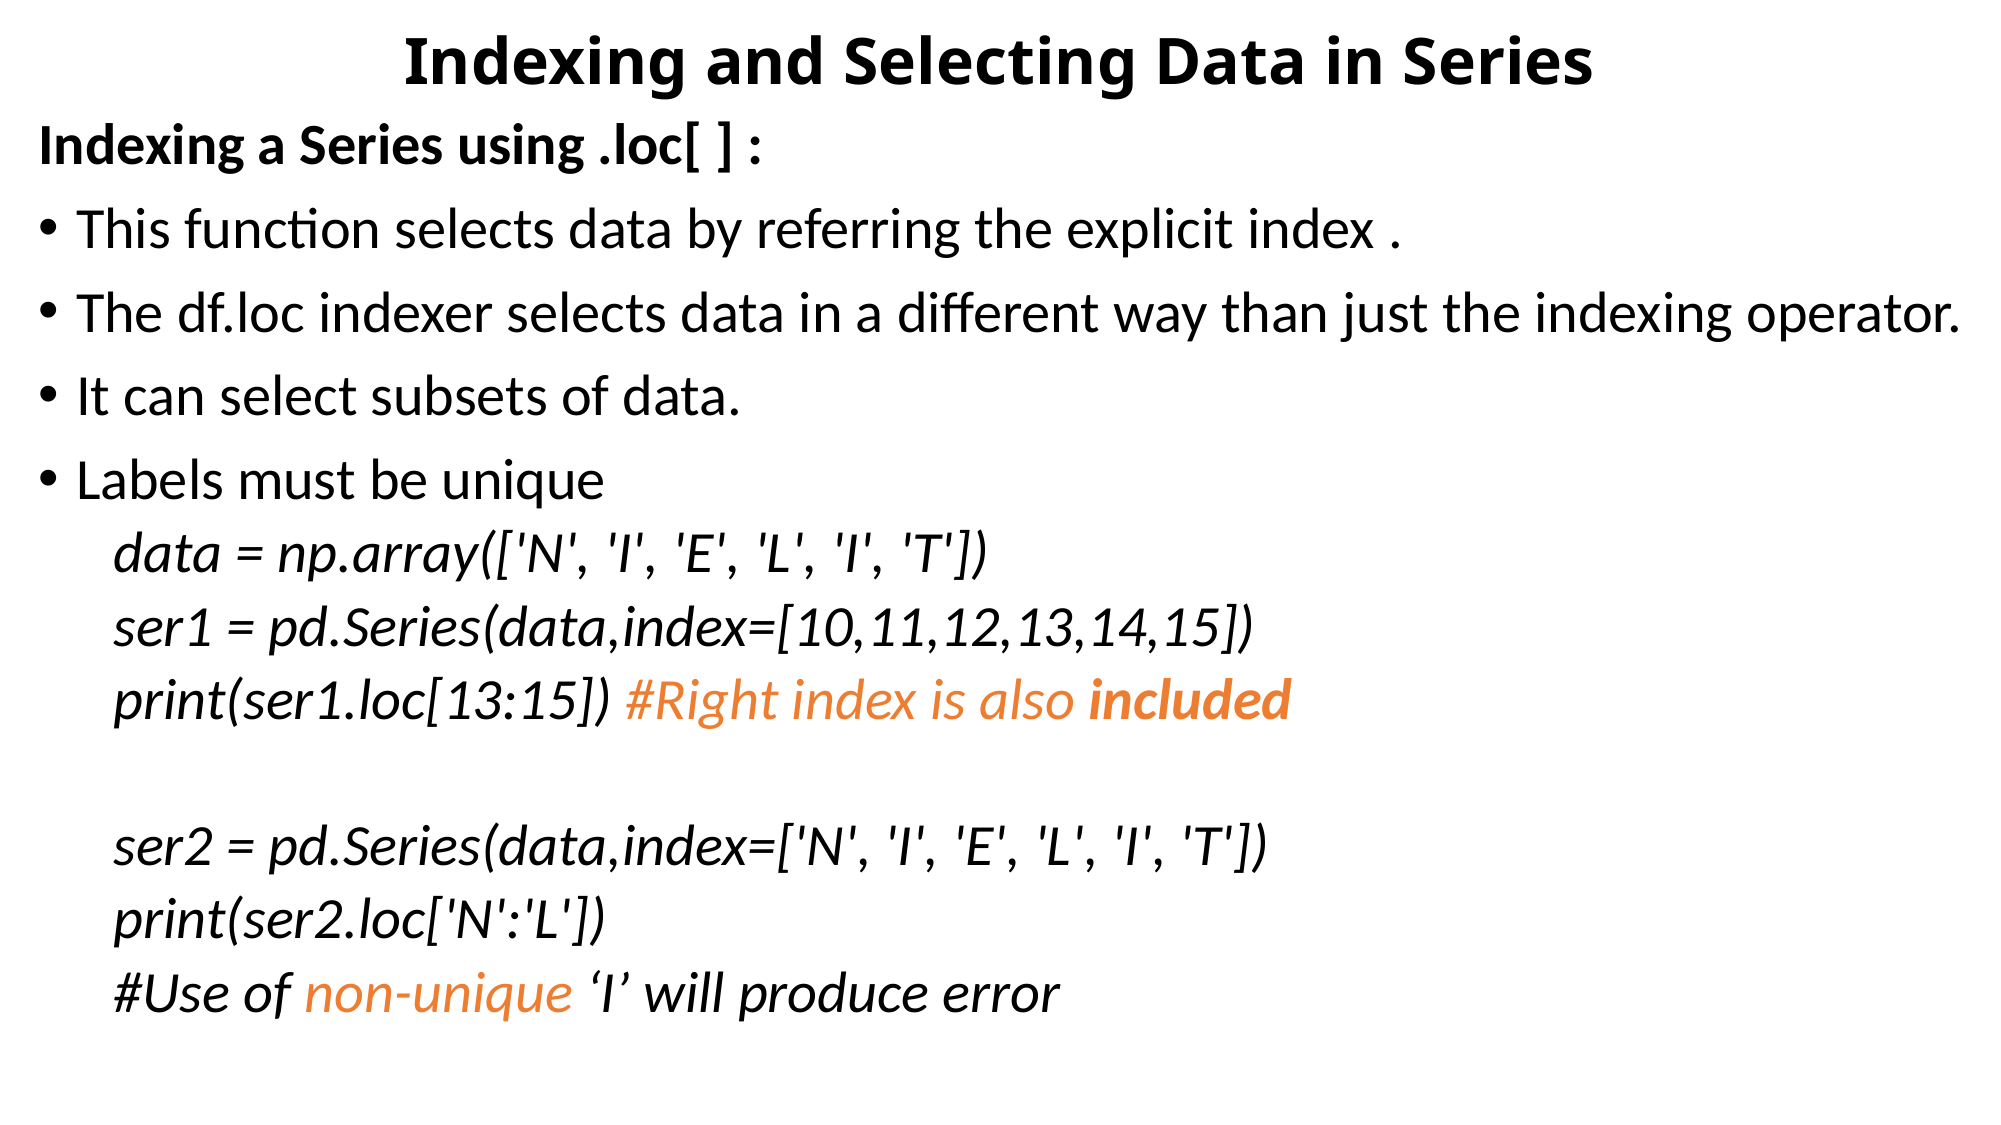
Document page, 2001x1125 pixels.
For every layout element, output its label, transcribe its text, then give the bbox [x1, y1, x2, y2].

list Indexing a Series using .loc[ ] : This function selects data by referring the explicit index . The df.loc indexer selects data in a different way than just the indexing operator. It can select subsets of data. Labels must be unique data = np.array(['N', 'I', 'E', 'L', 'I', 'T']) ser1 = pd.Series(data,index=[10,11,12,13,14,15]) print(ser1.loc[13:15]) #Right index is also included ser2 = pd.Series(data,index=['N', 'I', 'E', 'L', 'I', 'T']) print(ser2.loc['N':'L']) #Use of non-unique ‘I’ will produce error [23, 107, 1978, 1095]
title Indexing and Selecting Data in Series [137, 21, 1863, 107]
